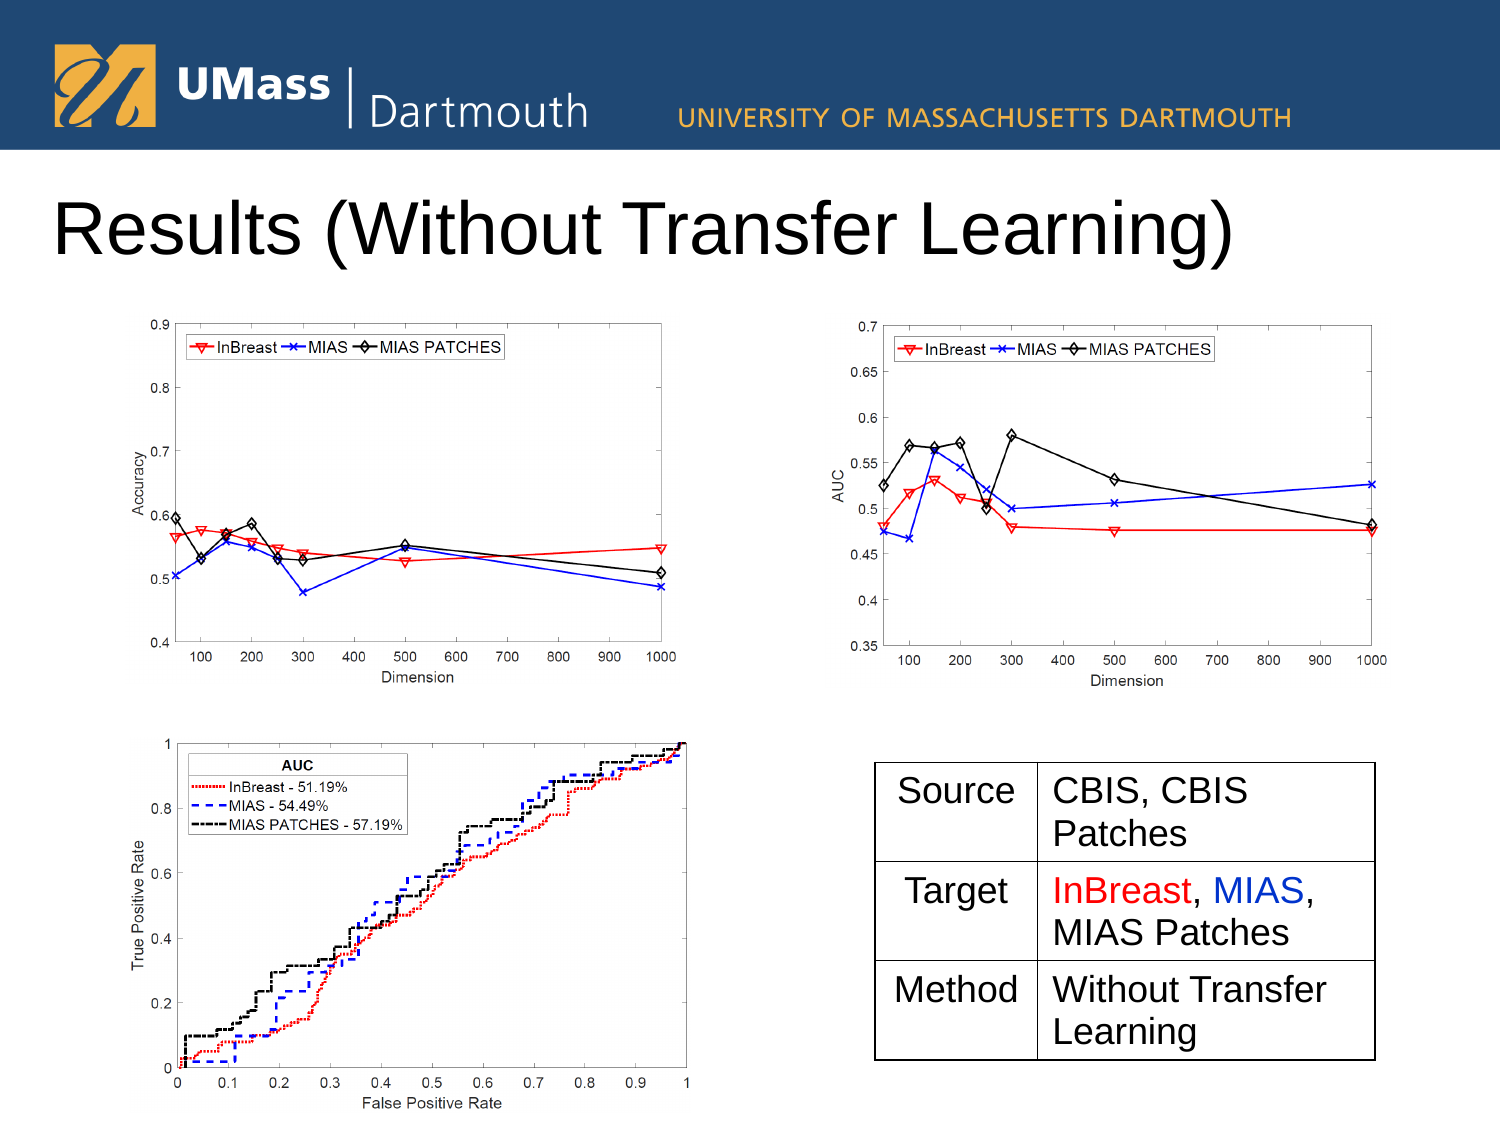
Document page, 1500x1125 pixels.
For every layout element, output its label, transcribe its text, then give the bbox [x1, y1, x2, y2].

table_cell Without Transfer Learning [1038, 961, 1374, 1059]
table_cell Target [876, 862, 1037, 960]
picture [824, 312, 1392, 689]
table_header Source [876, 763, 1037, 861]
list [124, 312, 681, 685]
title Results (Without Transfer Learning) [37, 187, 1313, 263]
table_cell InBreast, MIAS, MIAS Patches [1038, 862, 1374, 960]
table_cell Method [876, 961, 1037, 1059]
picture [128, 737, 691, 1113]
picture [0, 0, 1500, 150]
table_header CBIS, CBIS Patches [1038, 763, 1374, 861]
